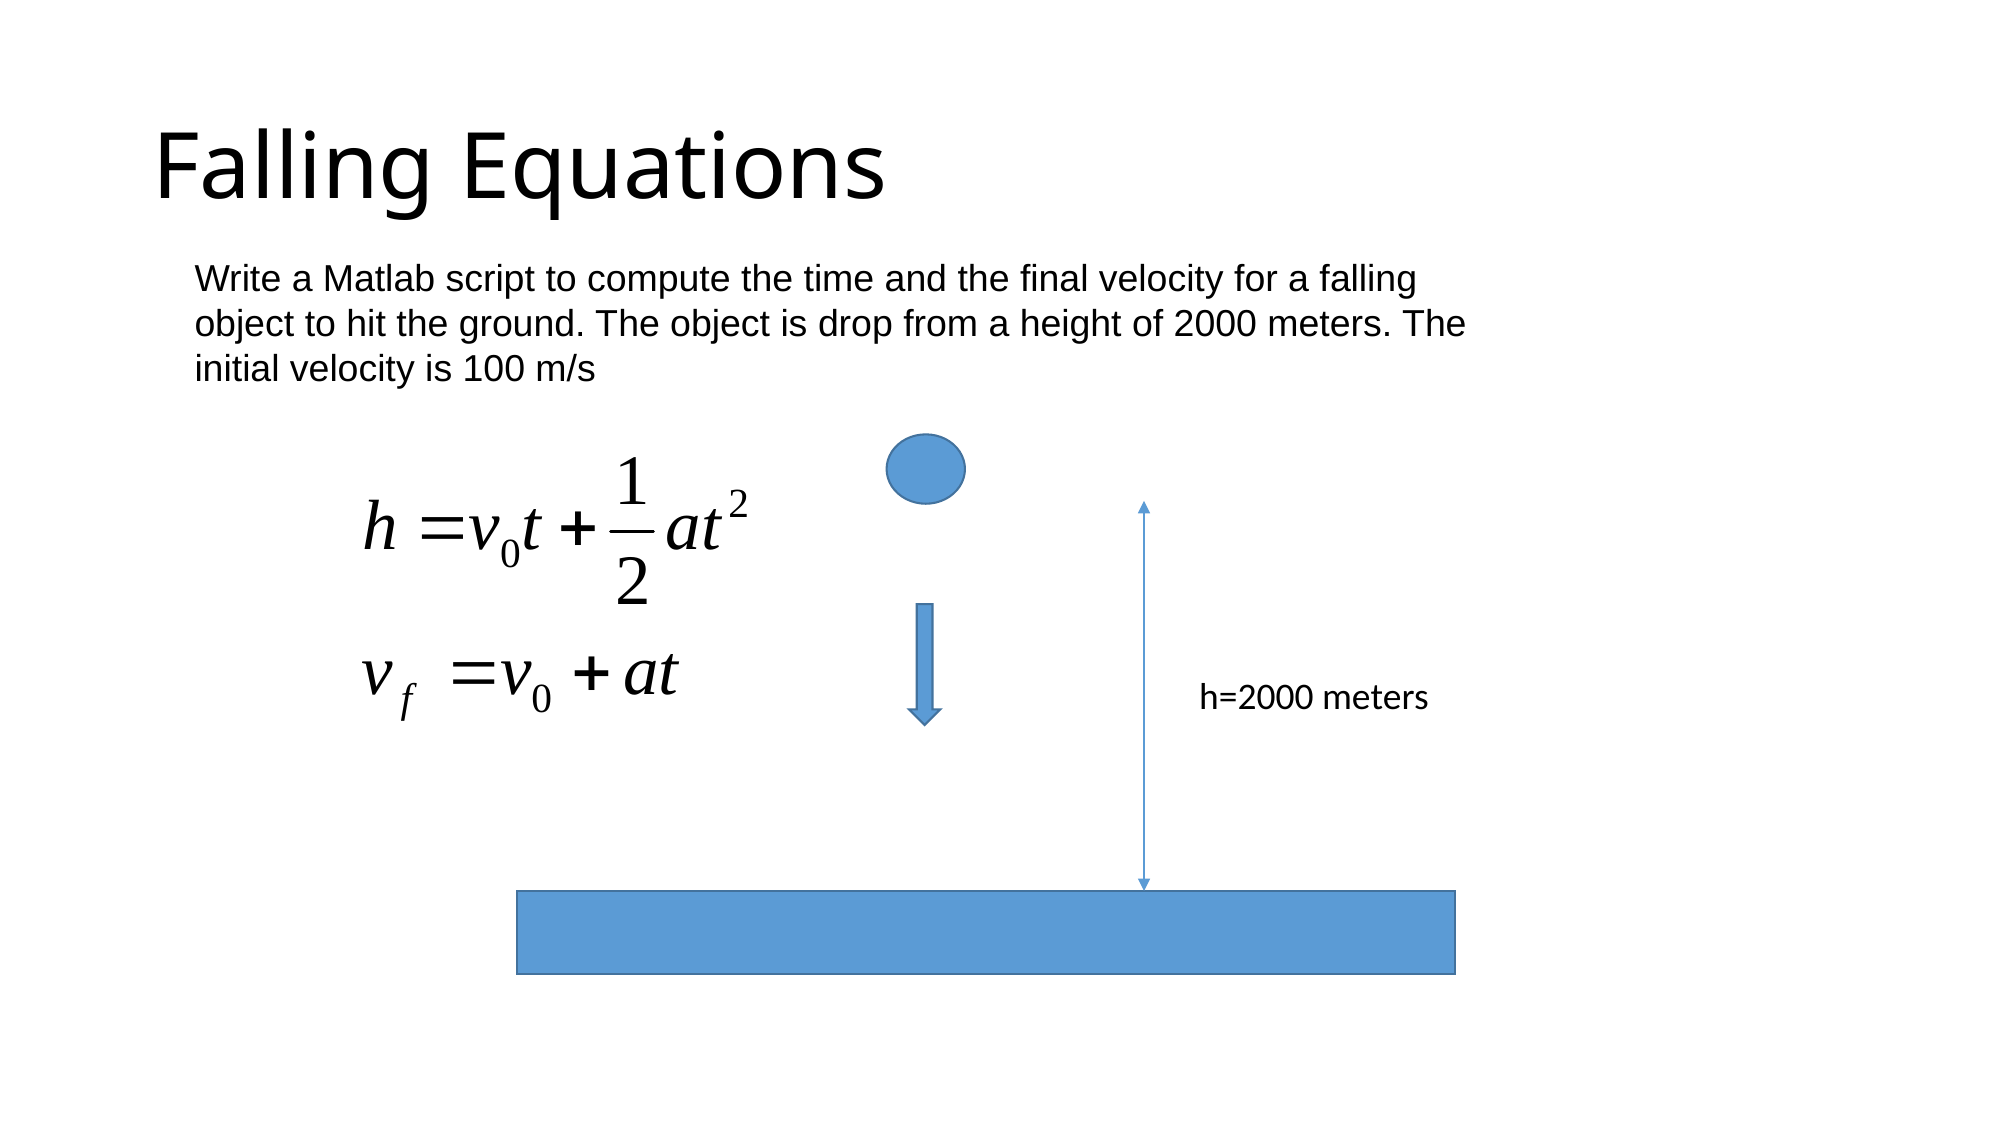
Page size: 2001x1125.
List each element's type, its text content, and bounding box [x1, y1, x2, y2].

text_box h=2000 meters [1184, 664, 1568, 725]
title Falling Equations [137, 59, 1863, 278]
text_box [906, 603, 943, 727]
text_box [351, 437, 760, 734]
text_box Write a Matlab script to compute the time and the final velocity for a falling object to hit the ground. The object is drop from a height of 2000 meters. The initial velocity is 100 m/s [179, 246, 1536, 397]
text_box [885, 433, 966, 505]
text_box [516, 890, 1456, 975]
